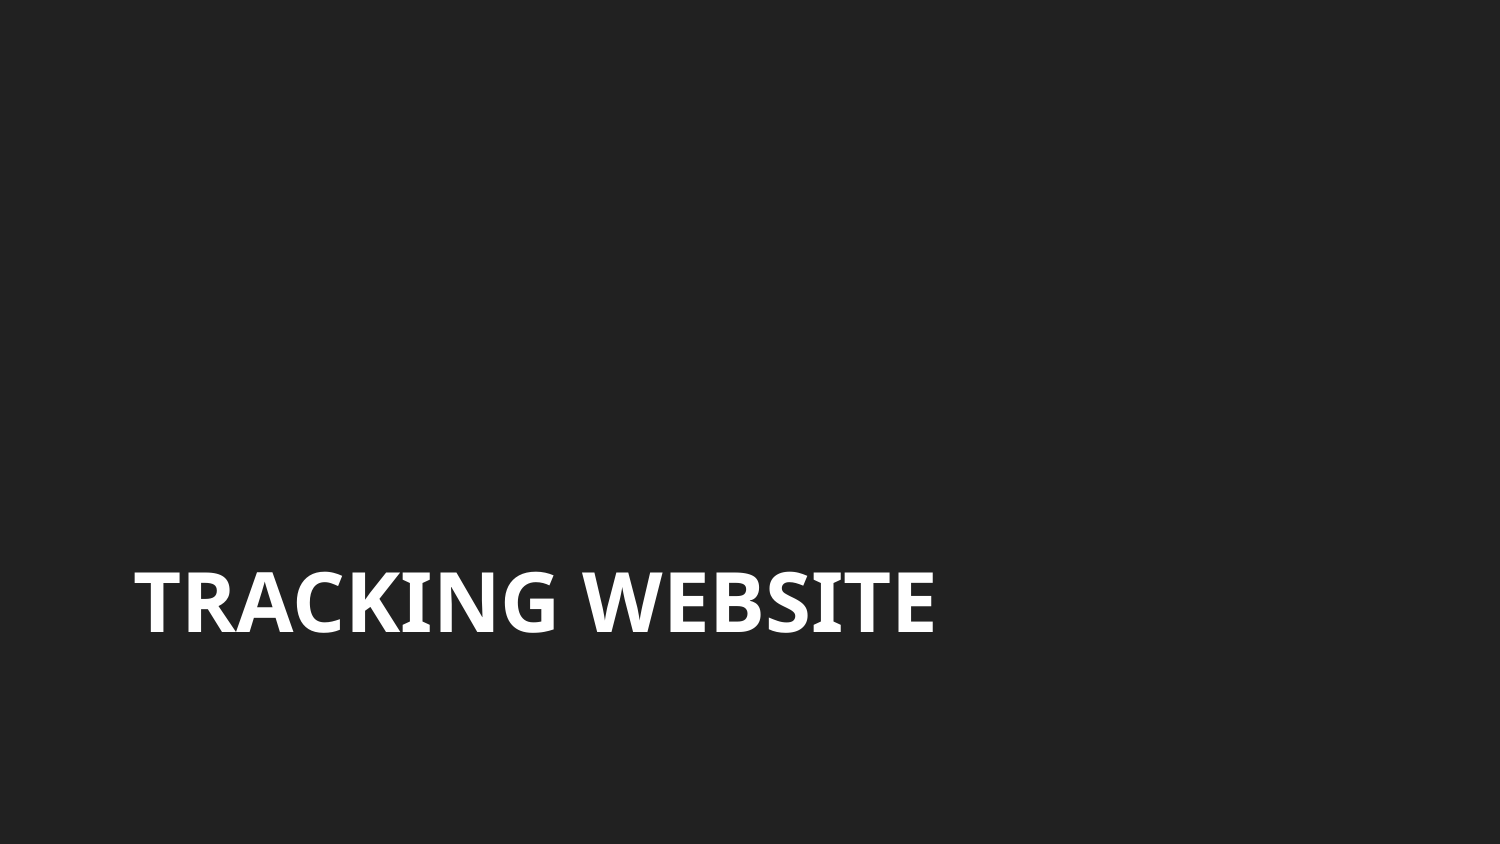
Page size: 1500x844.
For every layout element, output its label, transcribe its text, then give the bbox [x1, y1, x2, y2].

title TRACKING WEBSITE [118, 542, 1394, 710]
